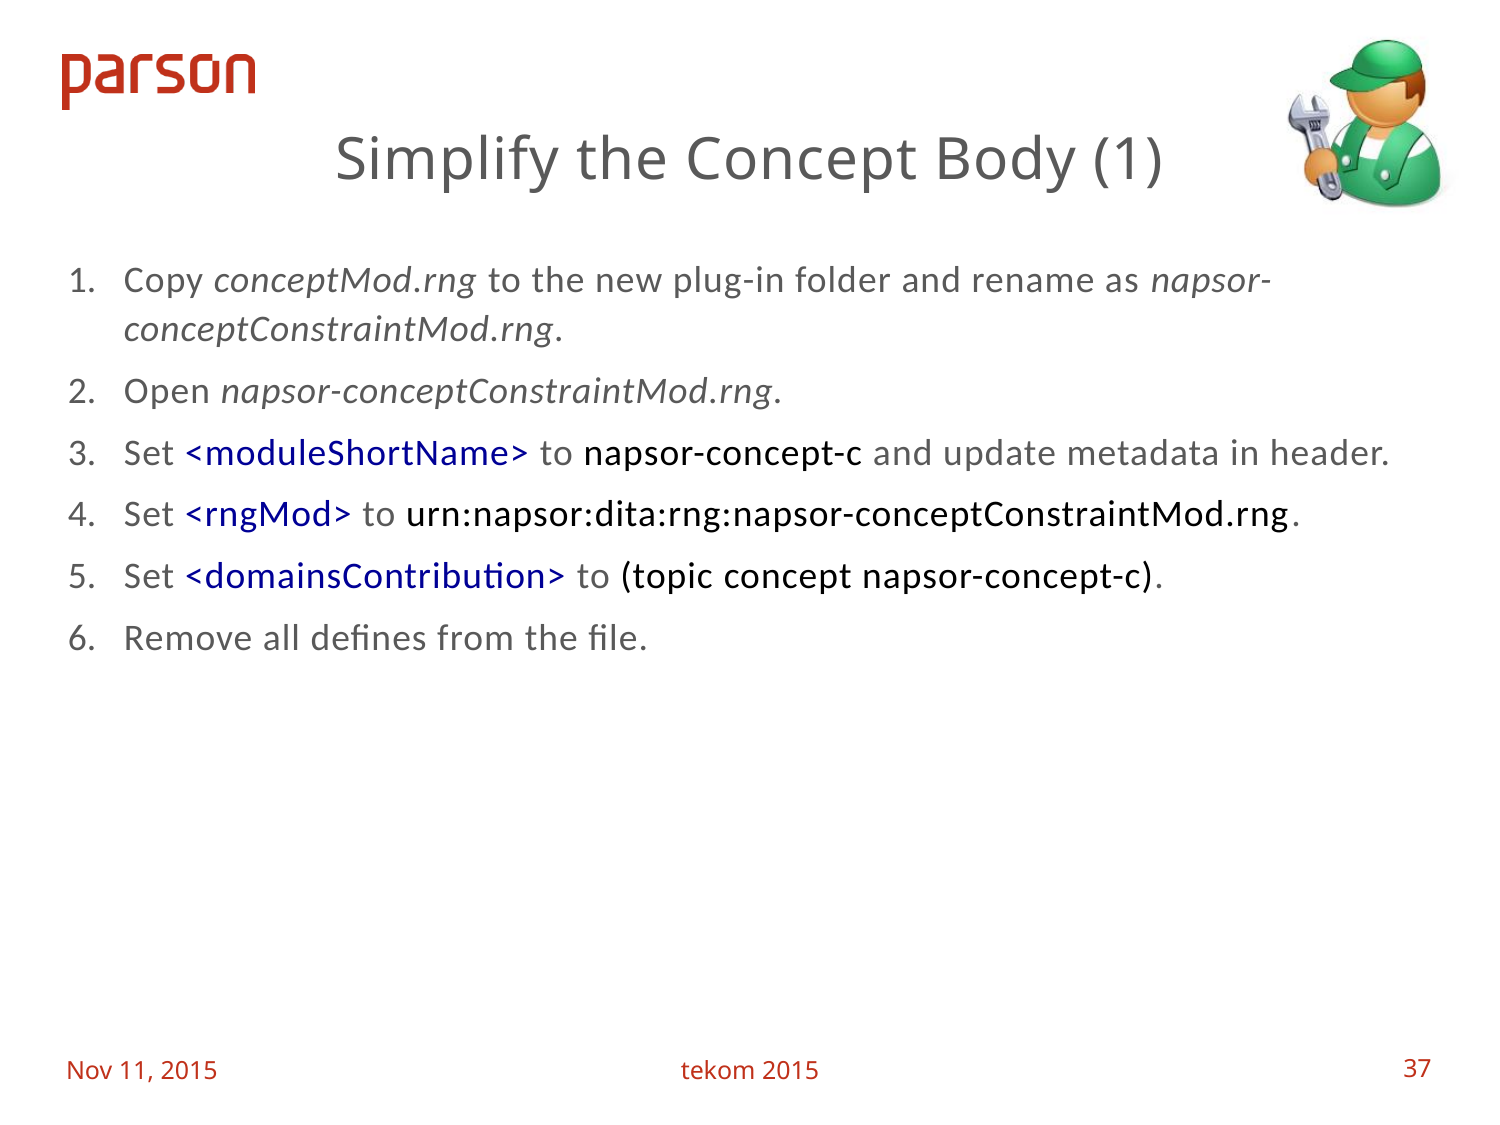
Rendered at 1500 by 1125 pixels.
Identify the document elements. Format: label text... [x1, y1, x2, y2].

list Copy conceptMod.rng to the new plug-in folder and rename as napsor-conceptConstraintMod.rng. Open napsor-conceptConstraintMod.rng. Set <moduleShortName> to napsor-concept-c and update metadata in header. Set <rngMod> to urn:napsor:dita:rng:napsor-conceptConstraintMod.rng. Set <domainsContribution> to (topic concept napsor-concept-c). Remove all defines from the file. [53, 243, 1447, 1012]
title Simplify the Concept Body (1) [218, 113, 1282, 185]
picture [1269, 19, 1482, 231]
picture [62, 54, 255, 110]
